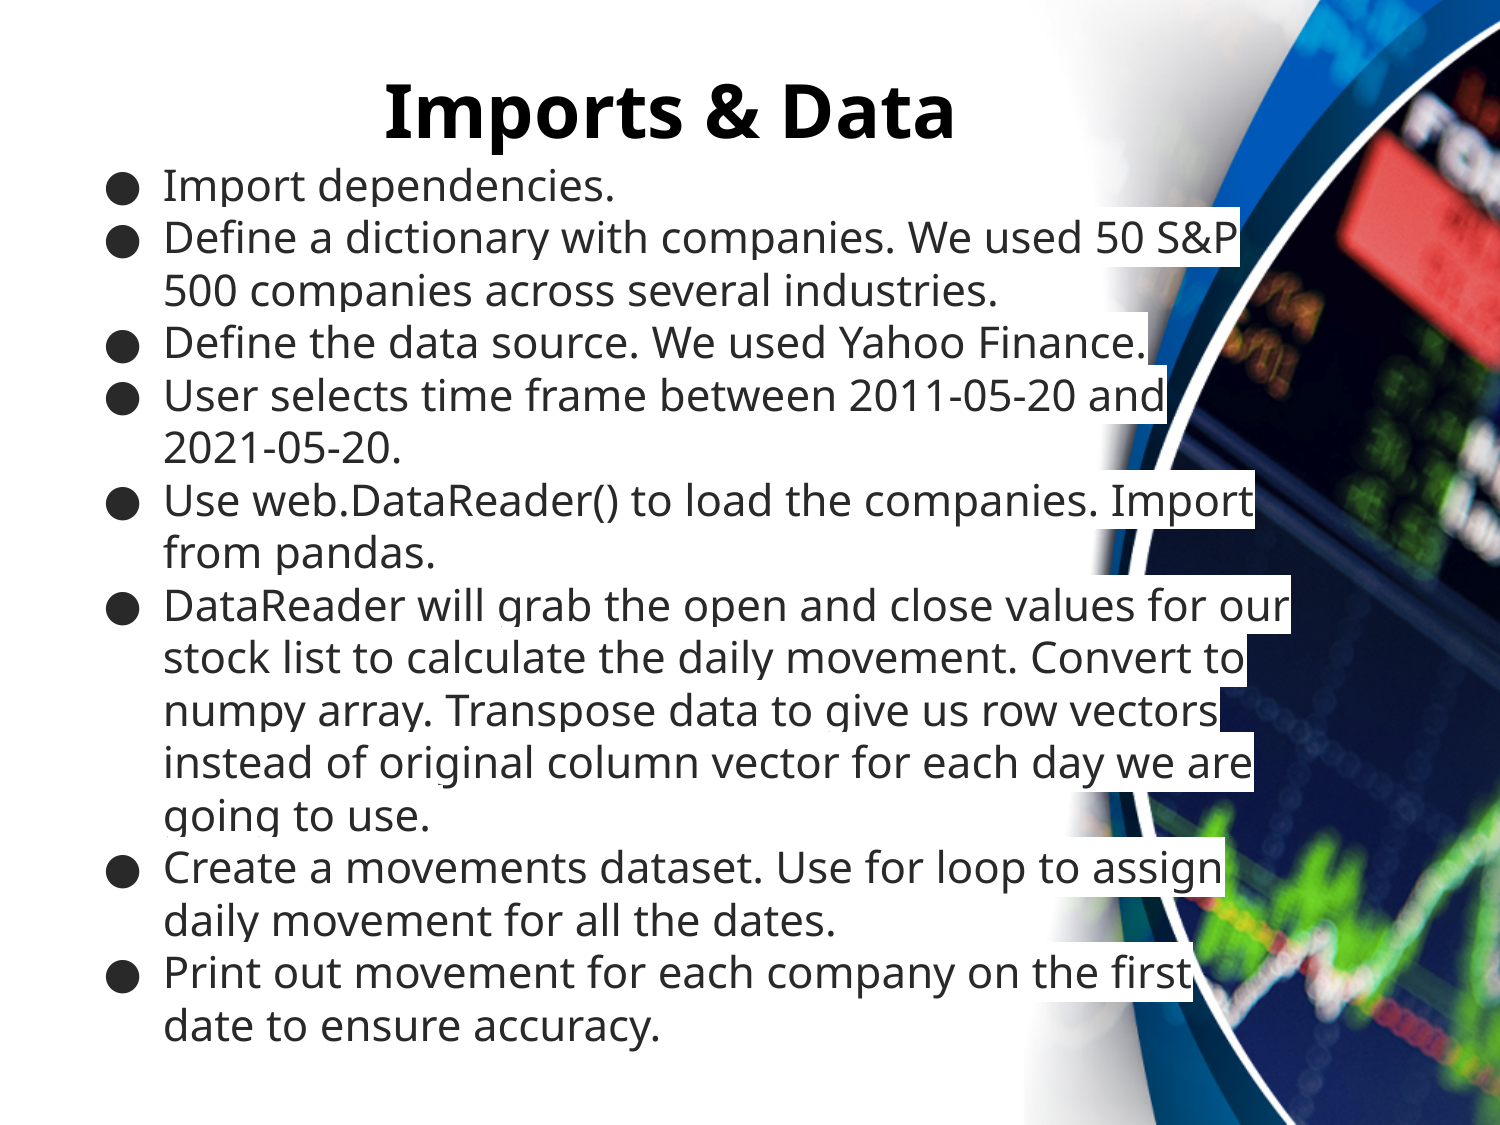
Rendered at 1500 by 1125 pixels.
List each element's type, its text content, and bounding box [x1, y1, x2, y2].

picture [0, 0, 1500, 1125]
title Imports & Data [72, 66, 1290, 150]
list Import dependencies. Define a dictionary with companies. We used 50 S&P 500 companies across several industries. Define the data source. We used Yahoo Finance. User selects time frame between 2011-05-20 and 2021-05-20. Use web.DataReader() to load the companies. Import from pandas. DataReader will grab the open and close values for our stock list to calculate the daily movement. Convert to numpy array. Transpose data to give us row vectors instead of original column vector for each day we are going to use. Create a movements dataset. Use for loop to assign daily movement for all the dates. Print out movement for each company on the first date to ensure accuracy. [72, 150, 1308, 1061]
